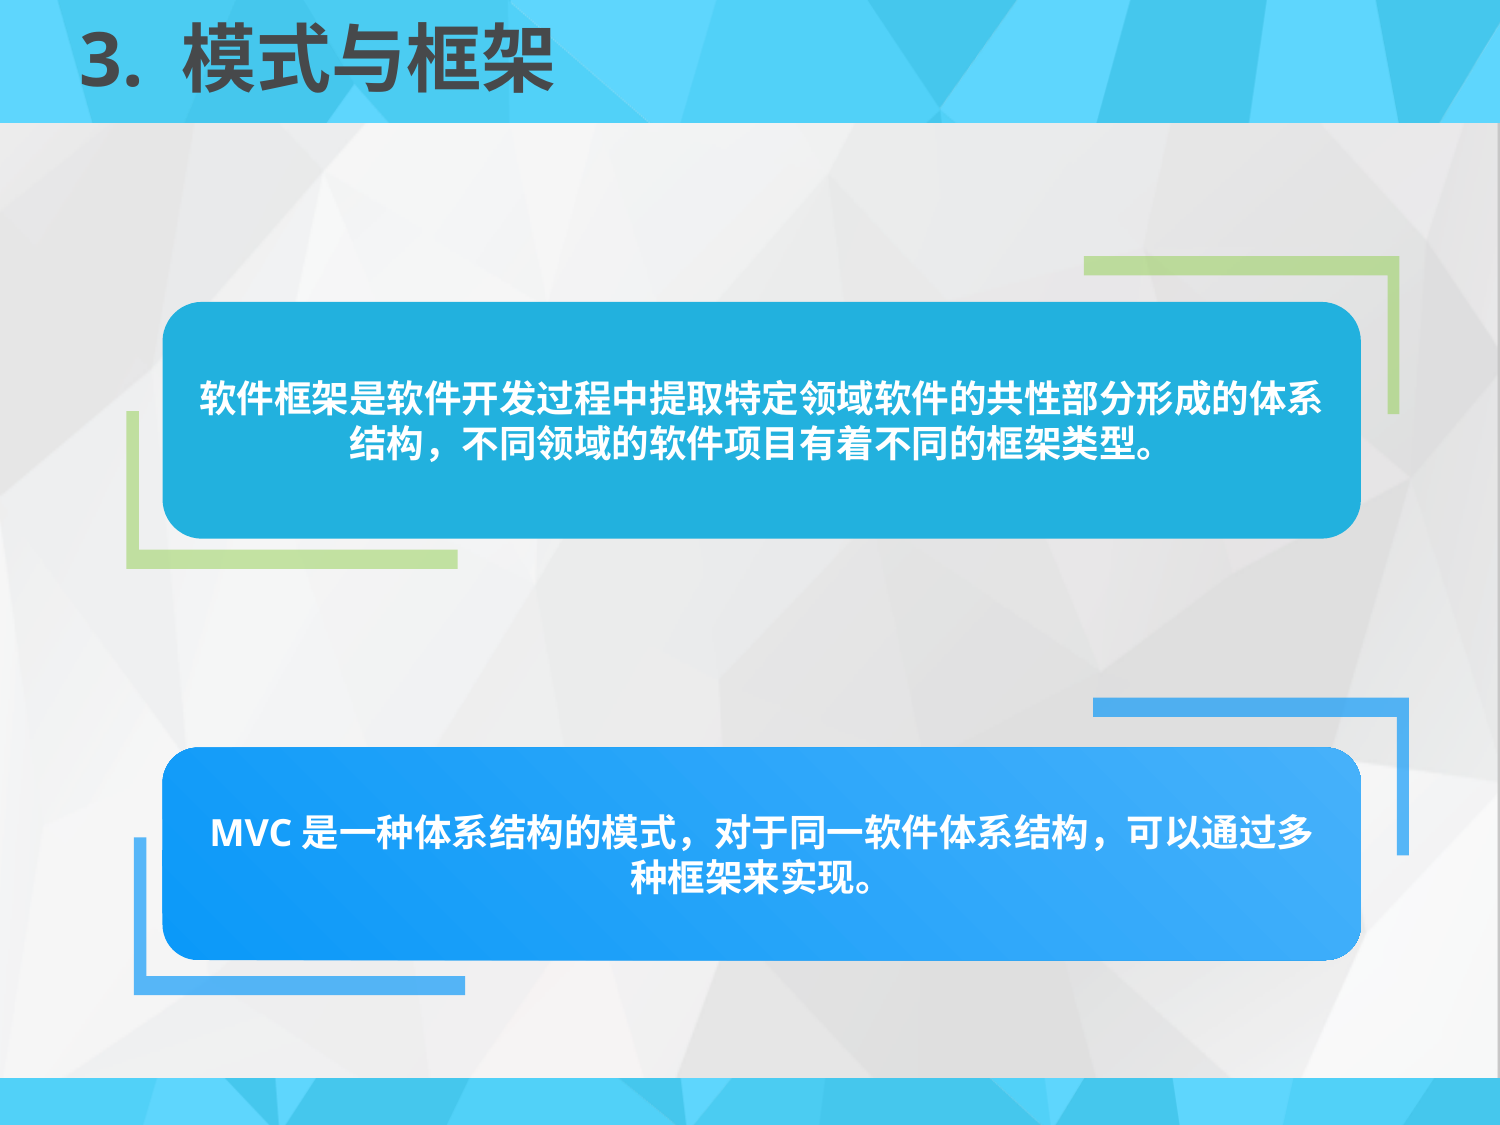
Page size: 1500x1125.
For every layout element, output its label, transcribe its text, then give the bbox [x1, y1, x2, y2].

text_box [133, 697, 1409, 996]
picture [0, 0, 1500, 1125]
text_box [126, 411, 458, 569]
text_box 软件框架是软件开发过程中提取特定领域软件的共性部分形成的体系 结构，不同领域的软件项目有着不同的框架类型。 [162, 301, 1361, 539]
title 3. 模式与框架 [64, 9, 1422, 115]
text_box [1083, 256, 1400, 415]
